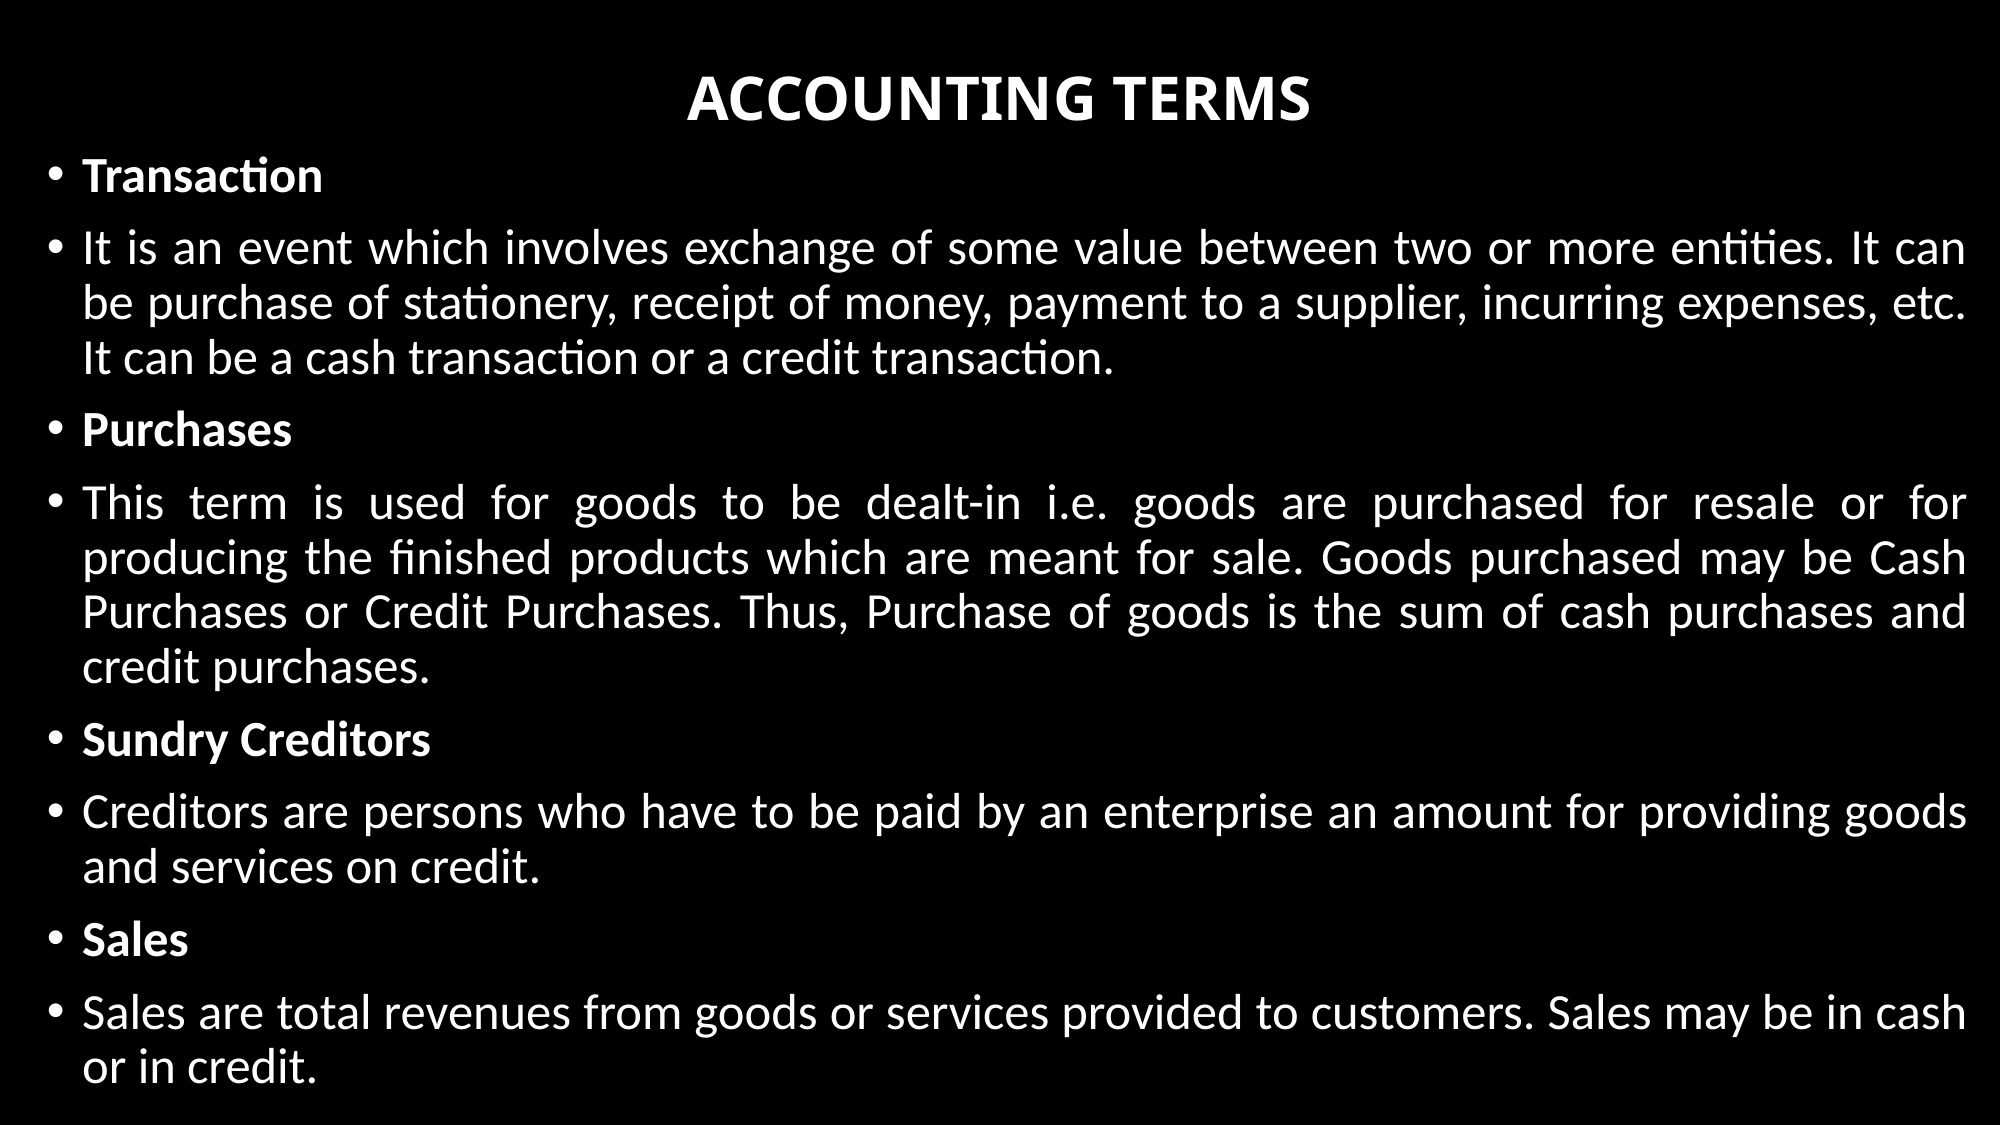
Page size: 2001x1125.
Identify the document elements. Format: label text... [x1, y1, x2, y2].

list Transaction It is an event which involves exchange of some value between two or more entities. It can be purchase of stationery, receipt of money, payment to a supplier, incurring expenses, etc. It can be a cash transaction or a credit transaction. Purchases This term is used for goods to be dealt-in i.e. goods are purchased for resale or for producing the finished products which are meant for sale. Goods purchased may be Cash Purchases or Credit Purchases. Thus, Purchase of goods is the sum of cash purchases and credit purchases. Sundry Creditors Creditors are persons who have to be paid by an enterprise an amount for providing goods and services on credit. Sales Sales are total revenues from goods or services provided to customers. Sales may be in cash or in credit. [31, 140, 1985, 1110]
title ACCOUNTING TERMS [137, 59, 1863, 140]
